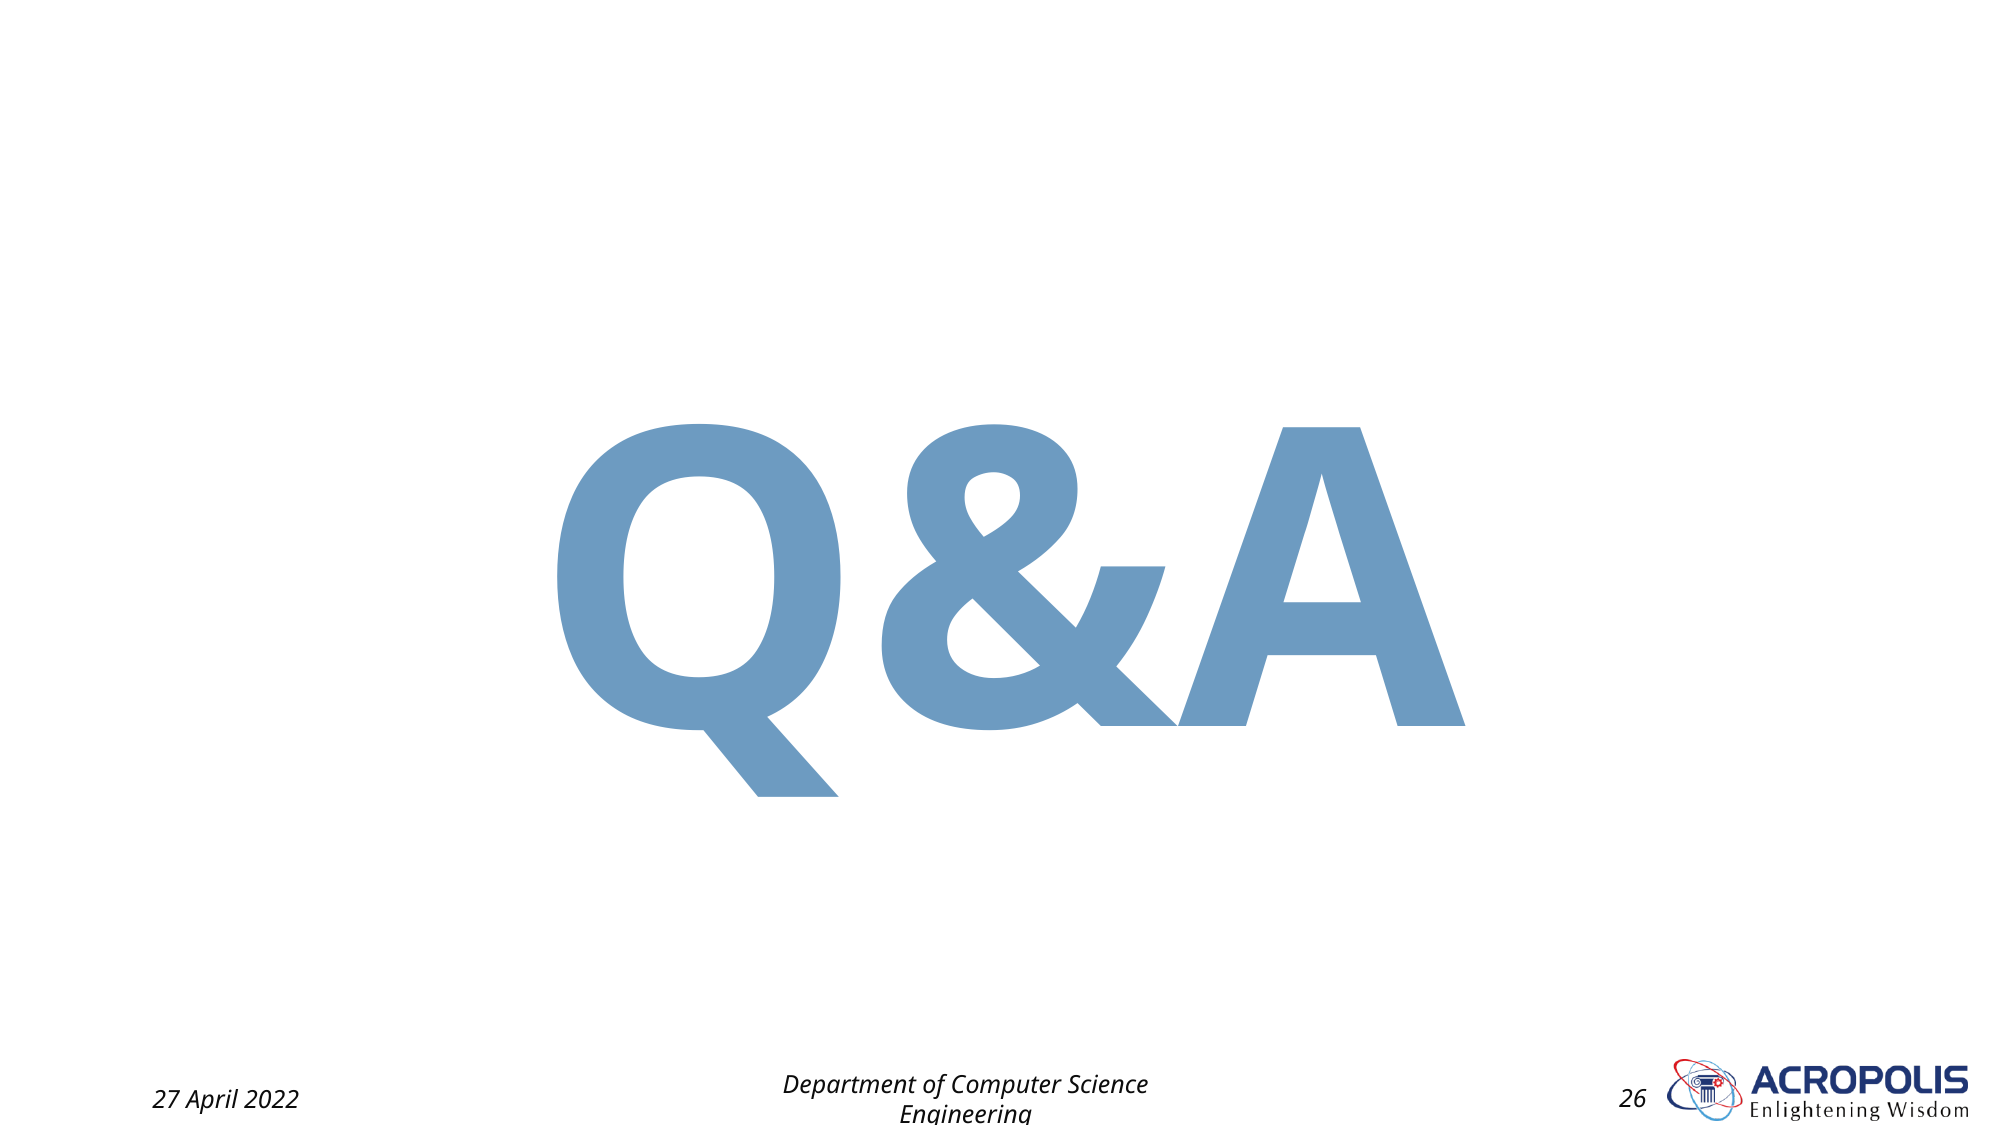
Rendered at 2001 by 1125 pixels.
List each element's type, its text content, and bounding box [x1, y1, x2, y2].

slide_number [137, 1076, 663, 1122]
footer Department of Computer Science Engineering [703, 1076, 1229, 1122]
slide_number ‹#› [1436, 1076, 1662, 1122]
text_box Q&A [15, 302, 1985, 818]
picture [1667, 1059, 1968, 1121]
